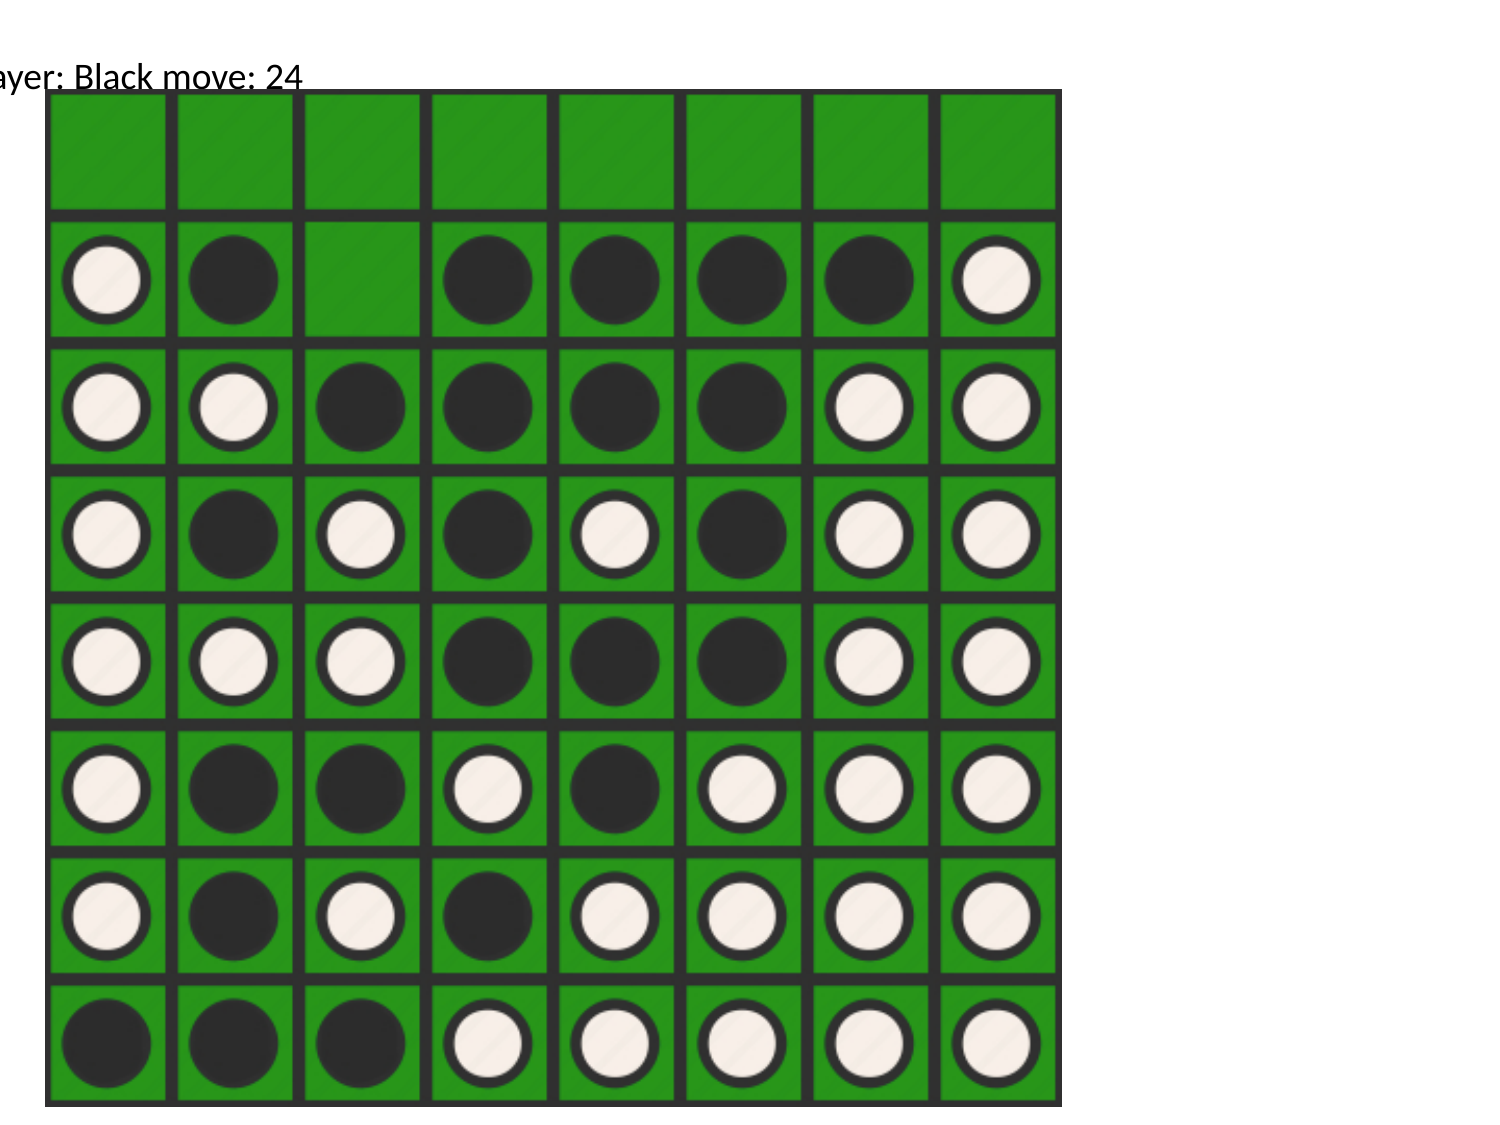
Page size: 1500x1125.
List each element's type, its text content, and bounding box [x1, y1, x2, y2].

picture [44, 89, 1062, 1107]
text_box turn: 51 player: Black move: 24 [0, 44, 319, 105]
